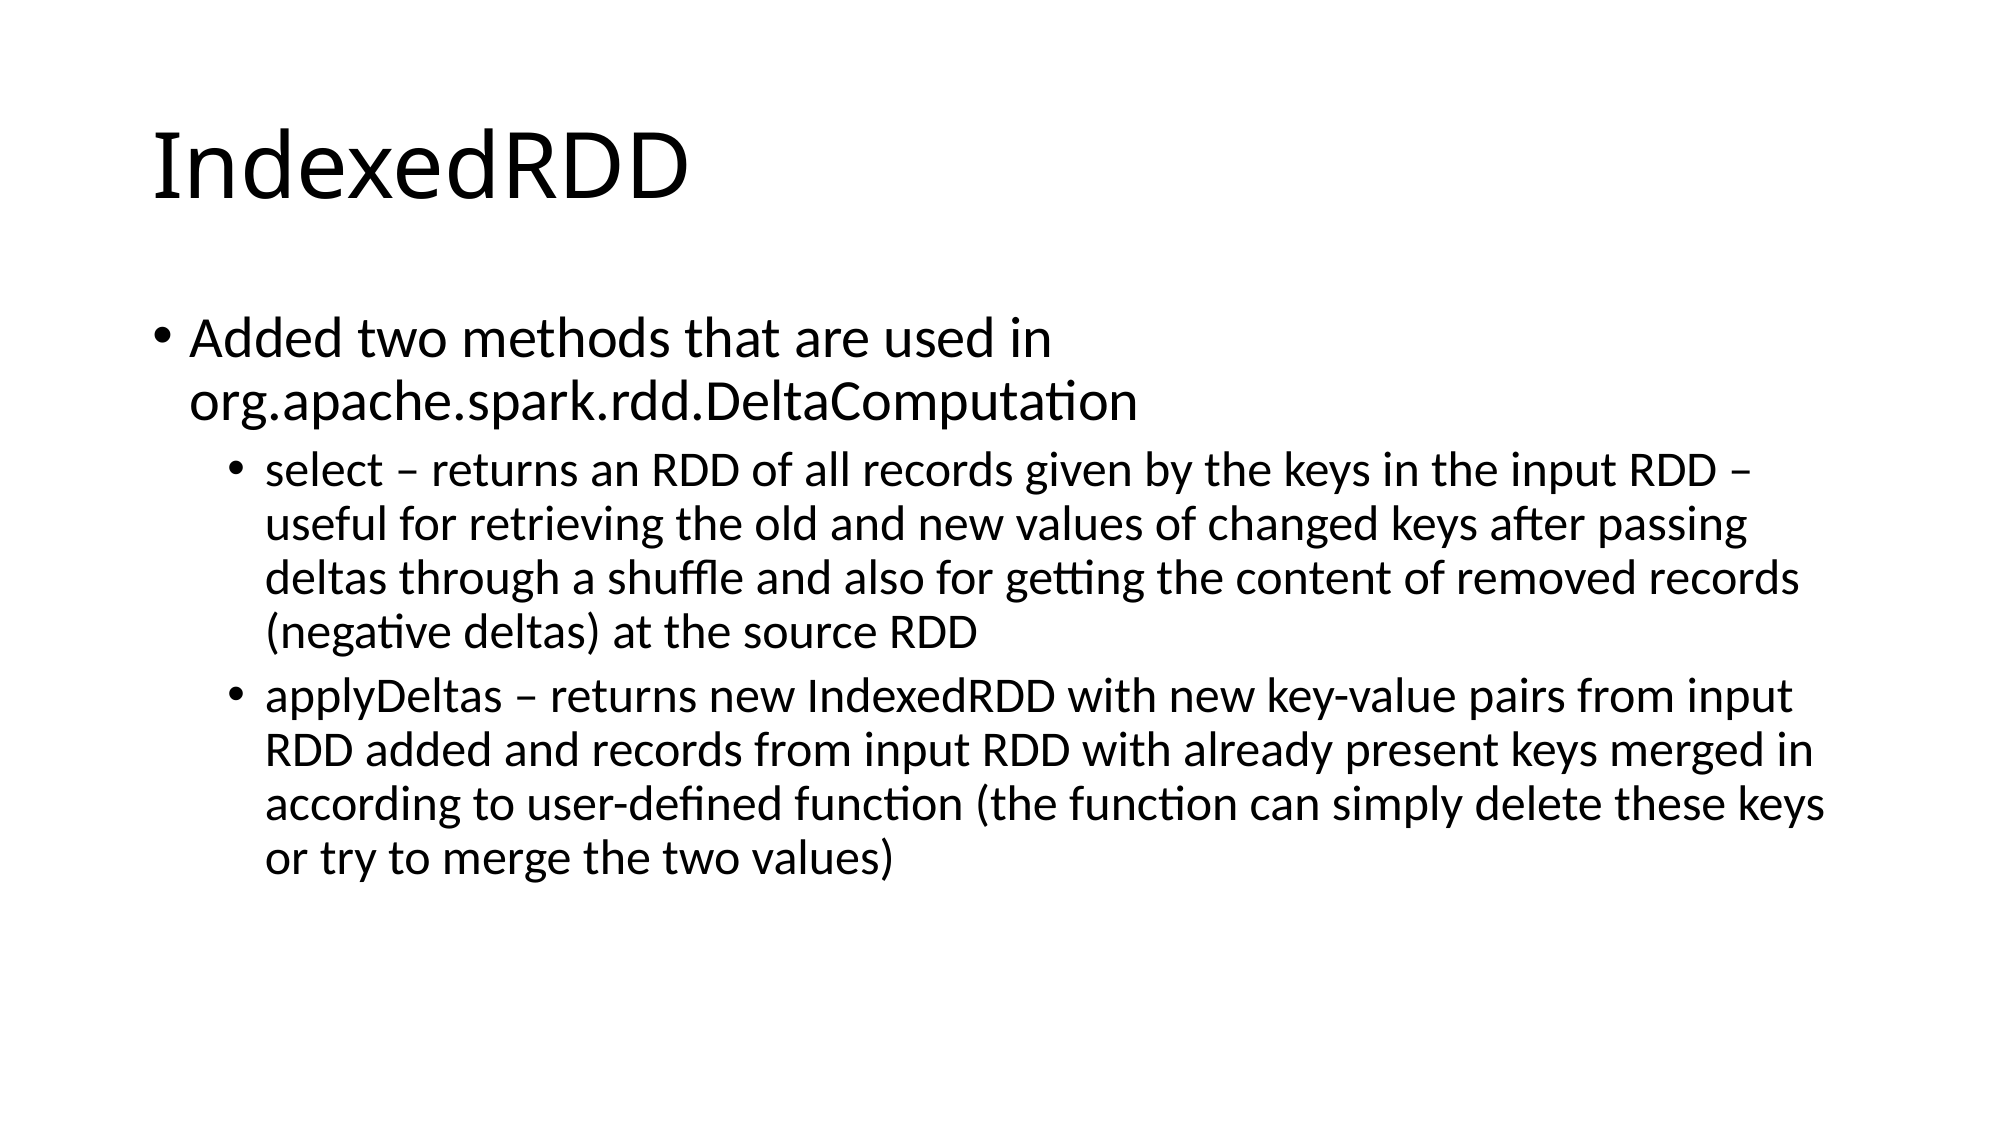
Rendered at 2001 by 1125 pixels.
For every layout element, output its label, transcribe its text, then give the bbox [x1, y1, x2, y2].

title IndexedRDD [137, 59, 1863, 278]
list Added two methods that are used in org.apache.spark.rdd.DeltaComputation select – returns an RDD of all records given by the keys in the input RDD – useful for retrieving the old and new values of changed keys after passing deltas through a shuffle and also for getting the content of removed records (negative deltas) at the source RDD applyDeltas – returns new IndexedRDD with new key-value pairs from input RDD added and records from input RDD with already present keys merged in according to user-defined function (the function can simply delete these keys or try to merge the two values) [137, 299, 1863, 1014]
